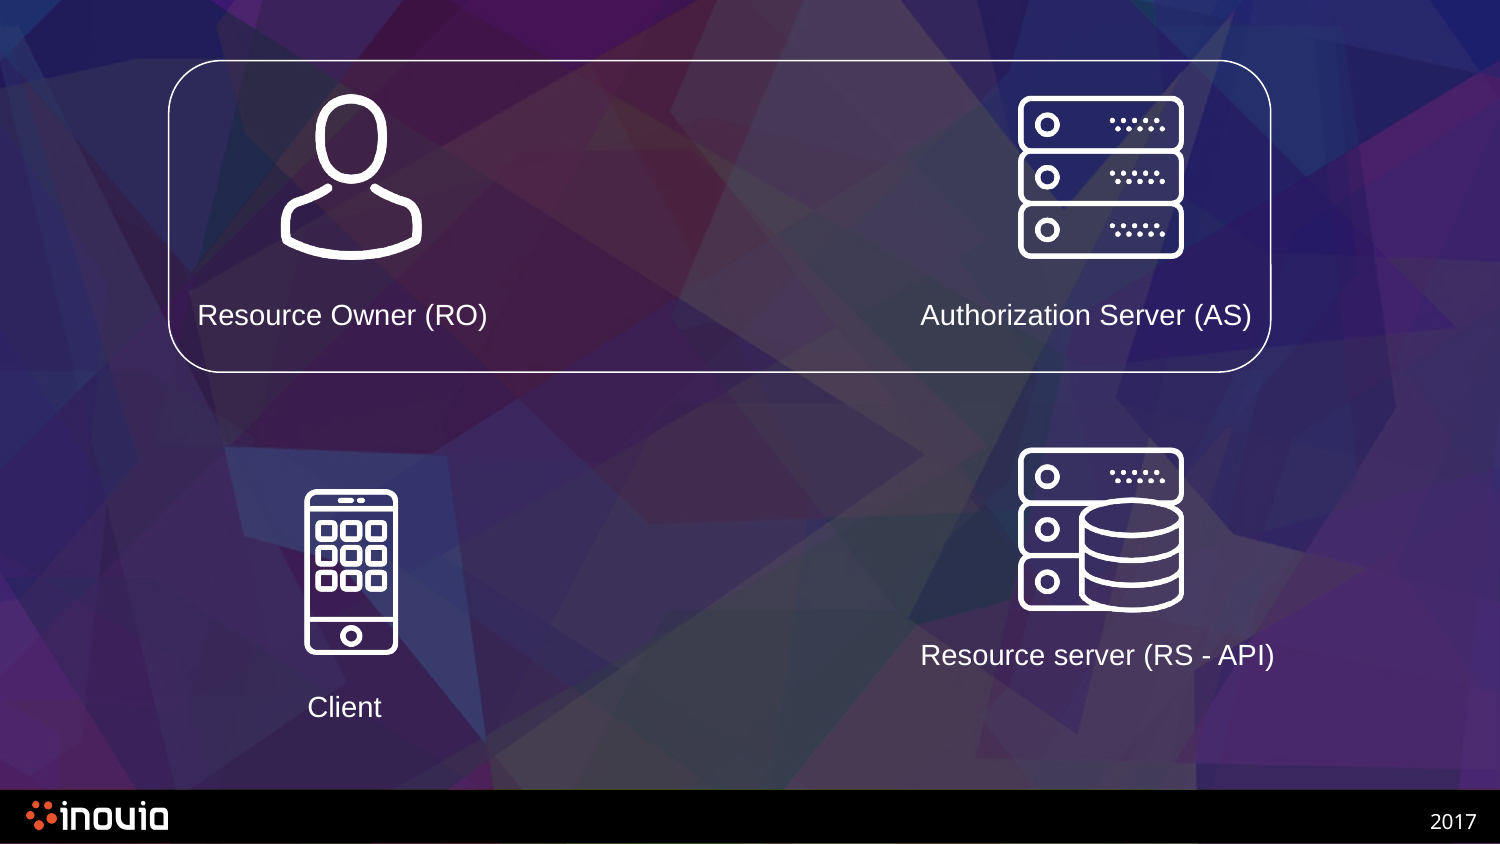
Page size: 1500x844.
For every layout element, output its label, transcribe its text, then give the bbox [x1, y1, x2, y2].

text_box Authorization Server (AS) [905, 281, 1289, 333]
text_box Resource server (RS - API) [905, 621, 1297, 673]
picture [1018, 447, 1184, 613]
text_box [168, 60, 1271, 373]
picture [268, 94, 435, 261]
text_box Resource Owner (RO) [182, 281, 521, 333]
text_box Client [292, 672, 411, 725]
picture [1018, 94, 1184, 261]
picture [268, 489, 435, 655]
picture [26, 768, 168, 844]
